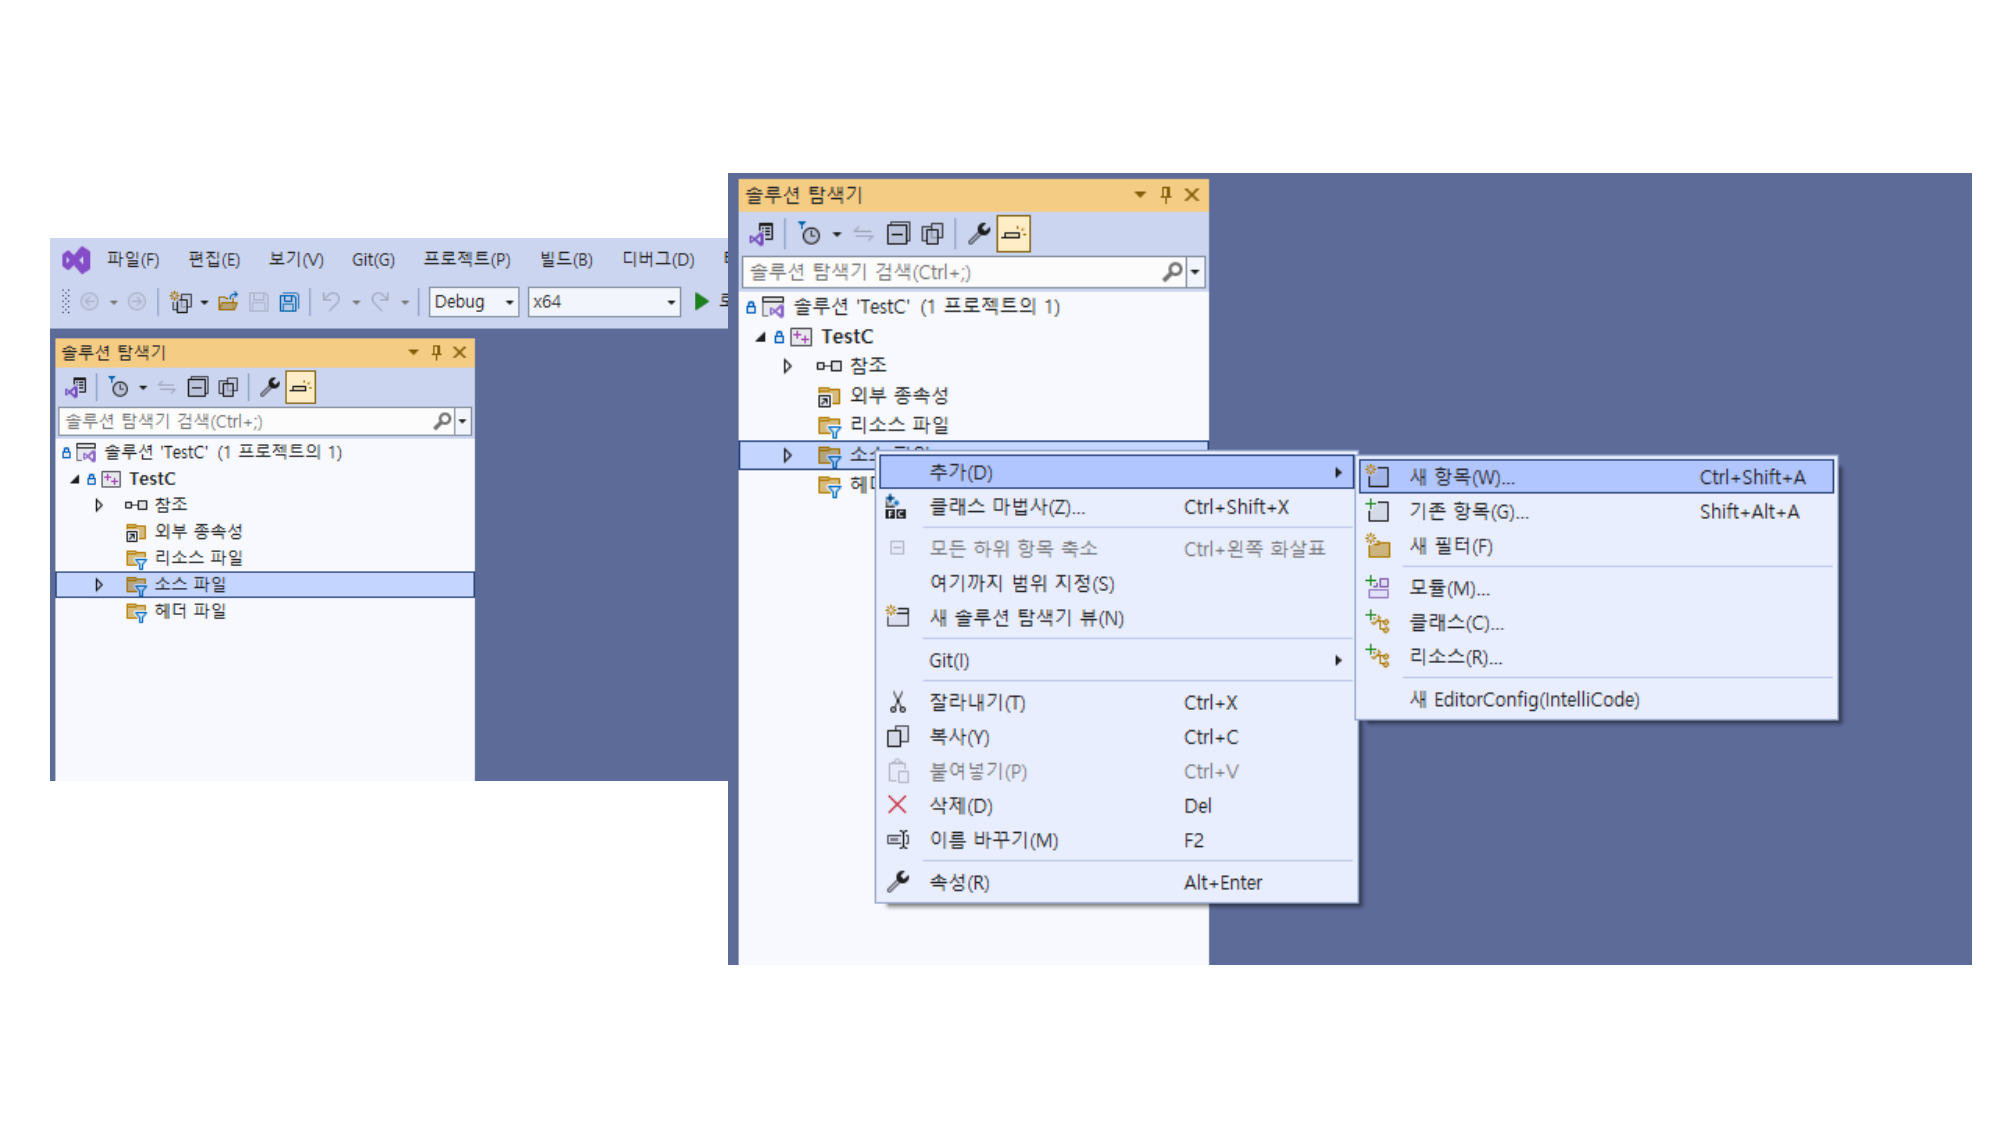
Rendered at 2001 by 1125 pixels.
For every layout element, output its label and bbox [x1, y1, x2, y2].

picture [50, 173, 1972, 965]
